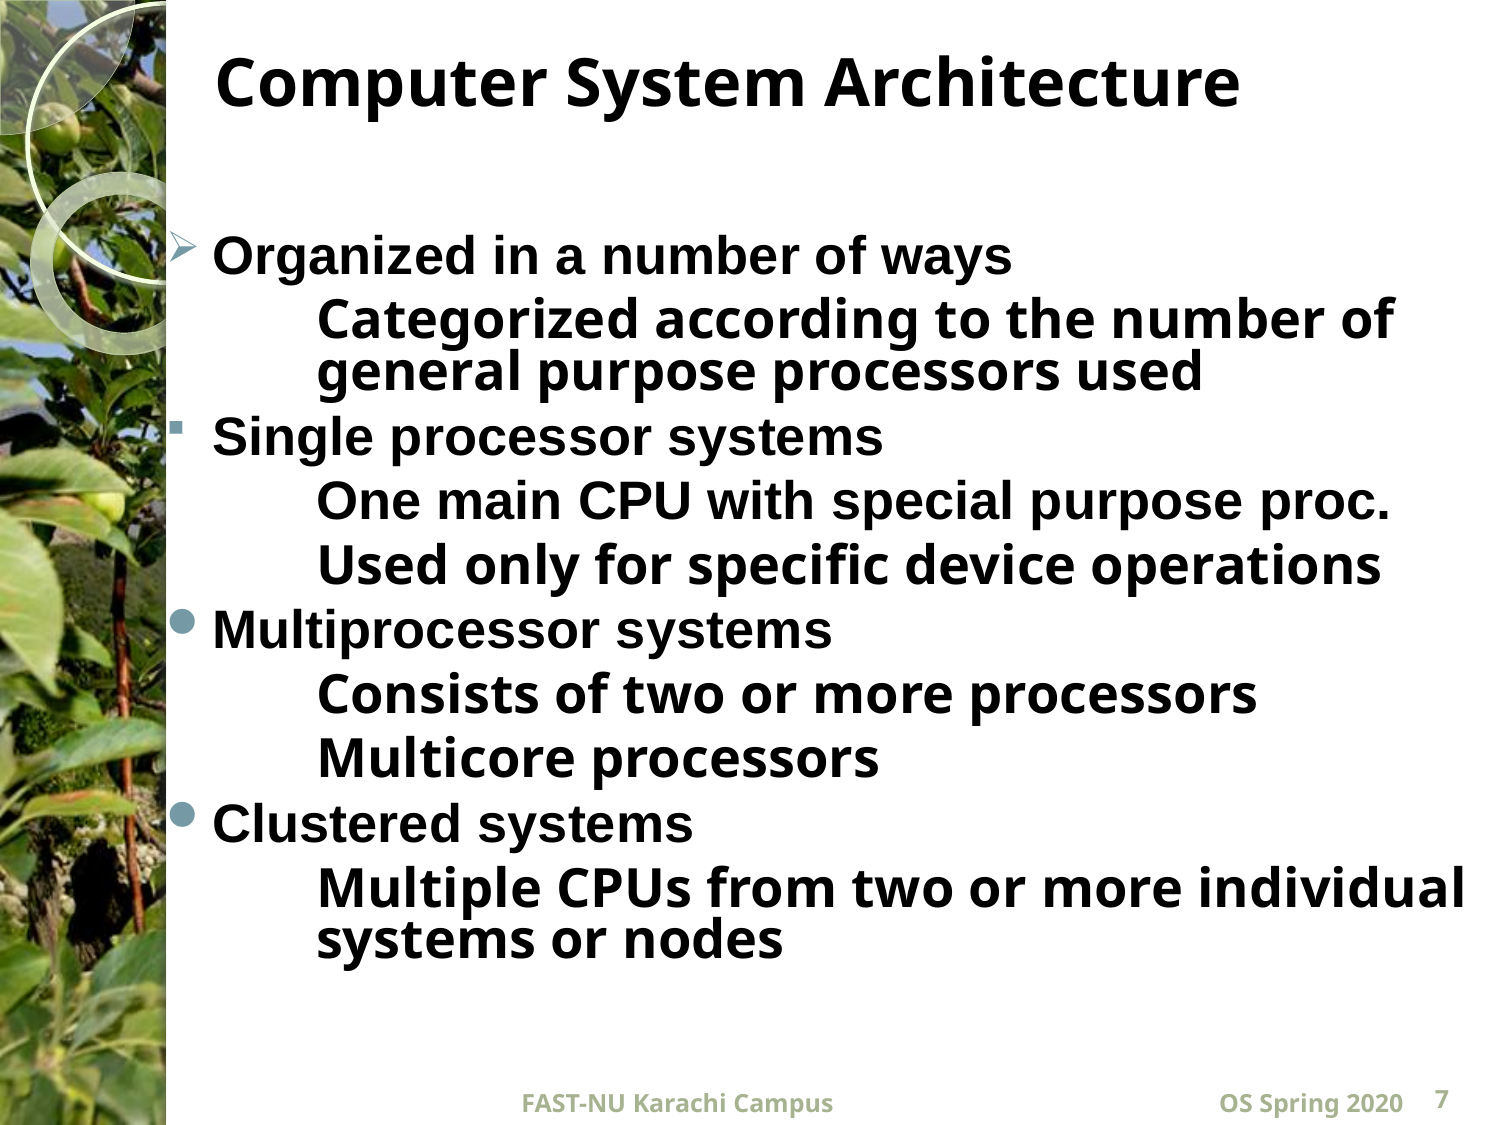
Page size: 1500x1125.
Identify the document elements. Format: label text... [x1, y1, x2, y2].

title Computer System Architecture [200, 12, 1479, 148]
picture [0, 134, 166, 1125]
picture [53, 241, 137, 332]
picture [136, 0, 166, 4]
picture [32, 13, 160, 207]
footer FAST-NU Karachi Campus [506, 1051, 974, 1125]
slide_number OS Spring 2020 [1037, 1051, 1405, 1125]
picture [62, 195, 160, 276]
list Organized in a number of ways Categorized according to the number of general purpose processors used Single processor systems One main CPU with special purpose proc. Used only for specific device operations Multiprocessor systems Consists of two or more processors Multicore processors Clustered systems Multiple CPUs from two or more individual systems or nodes [137, 224, 1500, 1001]
slide_number 7 [1405, 1051, 1479, 1125]
